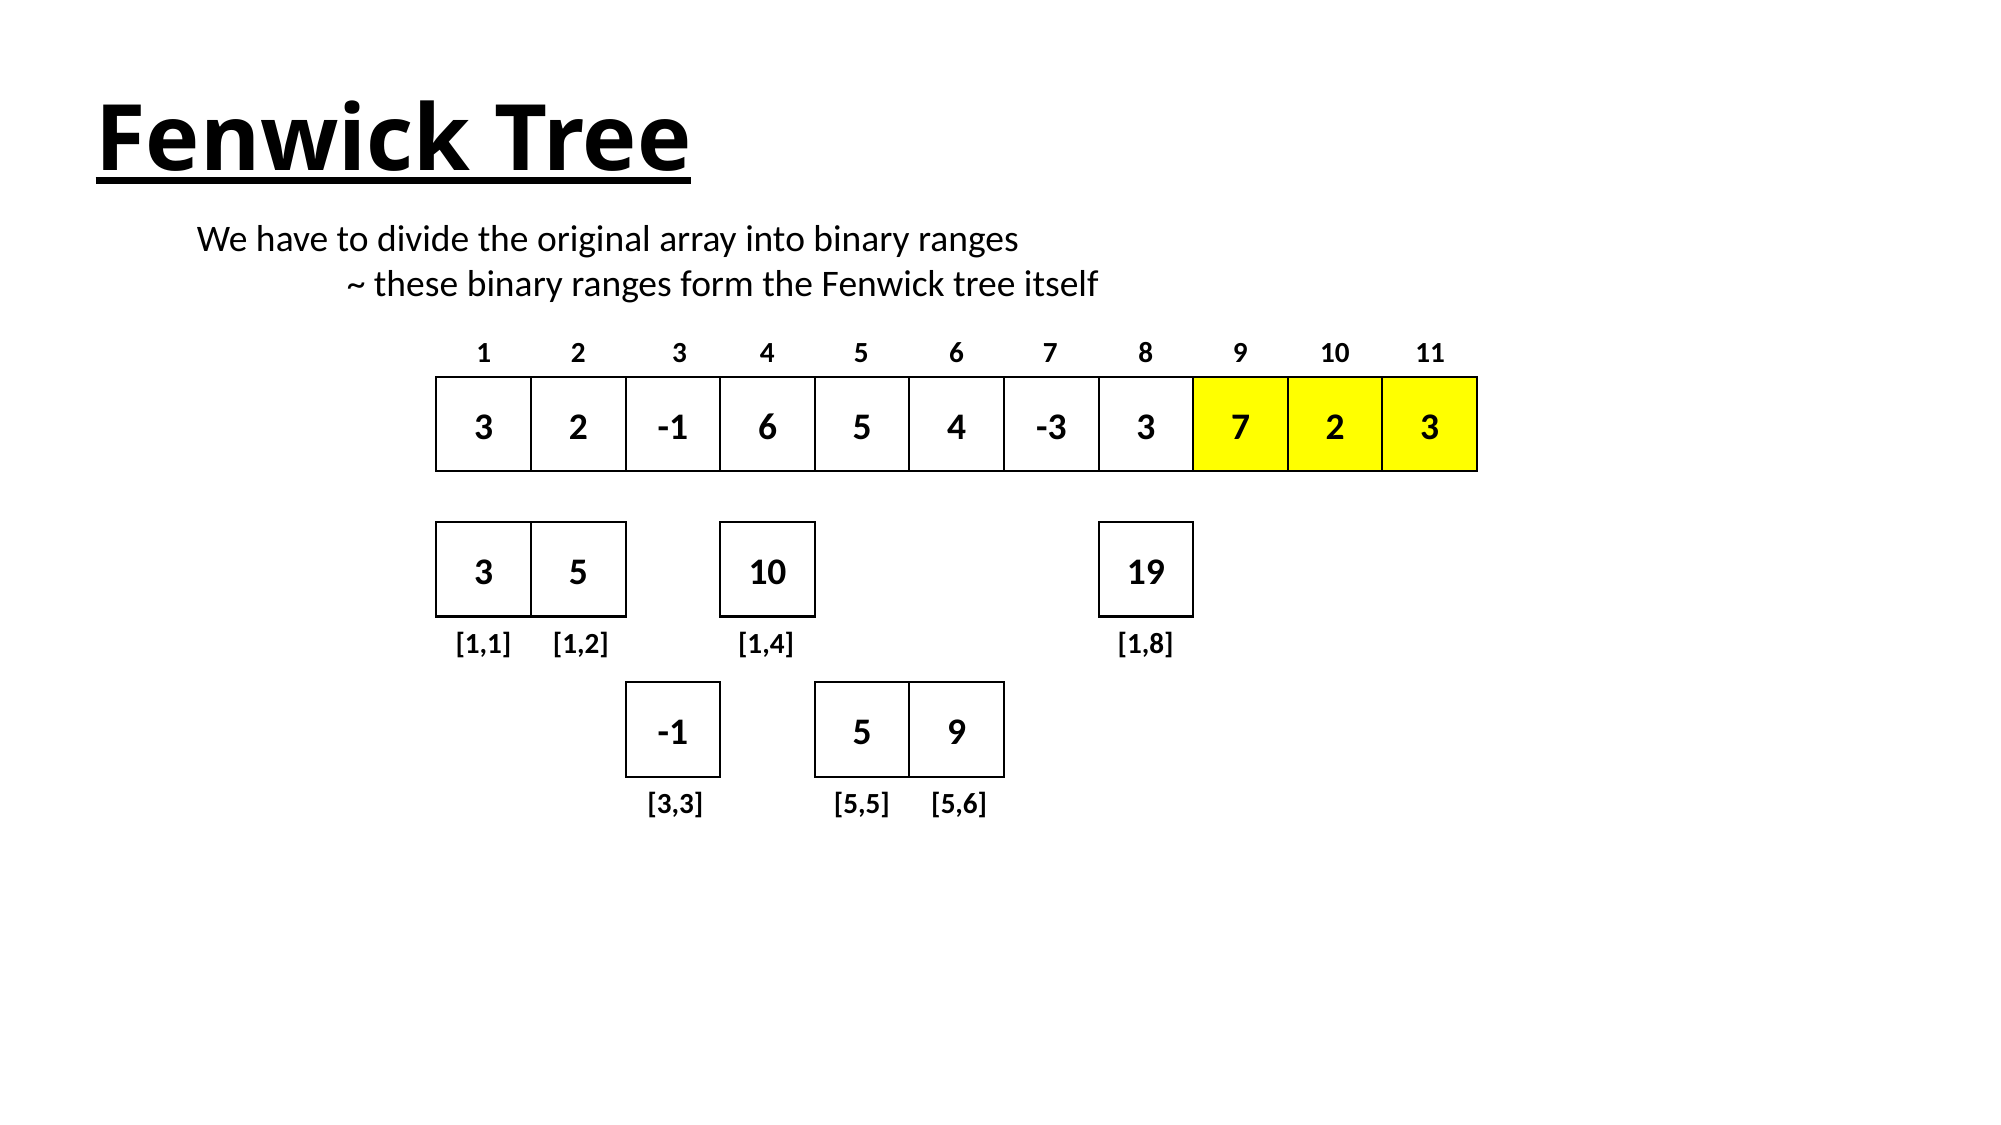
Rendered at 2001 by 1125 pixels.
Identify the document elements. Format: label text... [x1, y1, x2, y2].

text_box 4 [908, 376, 1003, 472]
text_box 2 [1287, 376, 1381, 472]
text_box 3 [1098, 376, 1192, 472]
text_box [1,1] [440, 616, 527, 667]
text_box 2 [530, 376, 625, 472]
text_box 3 [435, 521, 530, 618]
text_box 3 [1381, 376, 1478, 472]
text_box 5 [814, 376, 908, 472]
text_box 9 [1218, 326, 1263, 377]
text_box [5,6] [916, 776, 1003, 827]
text_box 3 [657, 326, 702, 377]
text_box 5 [839, 326, 884, 377]
text_box 8 [1123, 326, 1169, 377]
text_box 4 [745, 326, 790, 377]
text_box 10 [719, 521, 816, 618]
text_box 5 [530, 521, 627, 618]
text_box [1,2] [538, 616, 624, 667]
text_box 11 [1400, 326, 1460, 377]
text_box 2 [556, 326, 601, 377]
text_box [5,5] [819, 776, 905, 827]
text_box [1,4] [723, 616, 810, 667]
text_box 7 [1192, 376, 1287, 472]
text_box [3,3] [632, 776, 719, 827]
title Fenwick Tree [80, 31, 1806, 249]
text_box -3 [1003, 376, 1098, 472]
text_box 5 [814, 681, 908, 778]
text_box -1 [625, 681, 721, 778]
text_box 3 [435, 376, 530, 472]
text_box 19 [1098, 521, 1194, 618]
text_box We have to divide the original array into binary ranges ~ these binary ranges form the Fenwick tree itself [182, 206, 1115, 312]
text_box [1,8] [1103, 616, 1189, 667]
text_box 9 [908, 681, 1005, 778]
text_box 1 [461, 326, 506, 377]
text_box 7 [1028, 326, 1073, 377]
text_box 10 [1305, 326, 1365, 377]
text_box 6 [934, 326, 979, 377]
text_box 6 [719, 376, 814, 472]
text_box -1 [625, 376, 719, 472]
